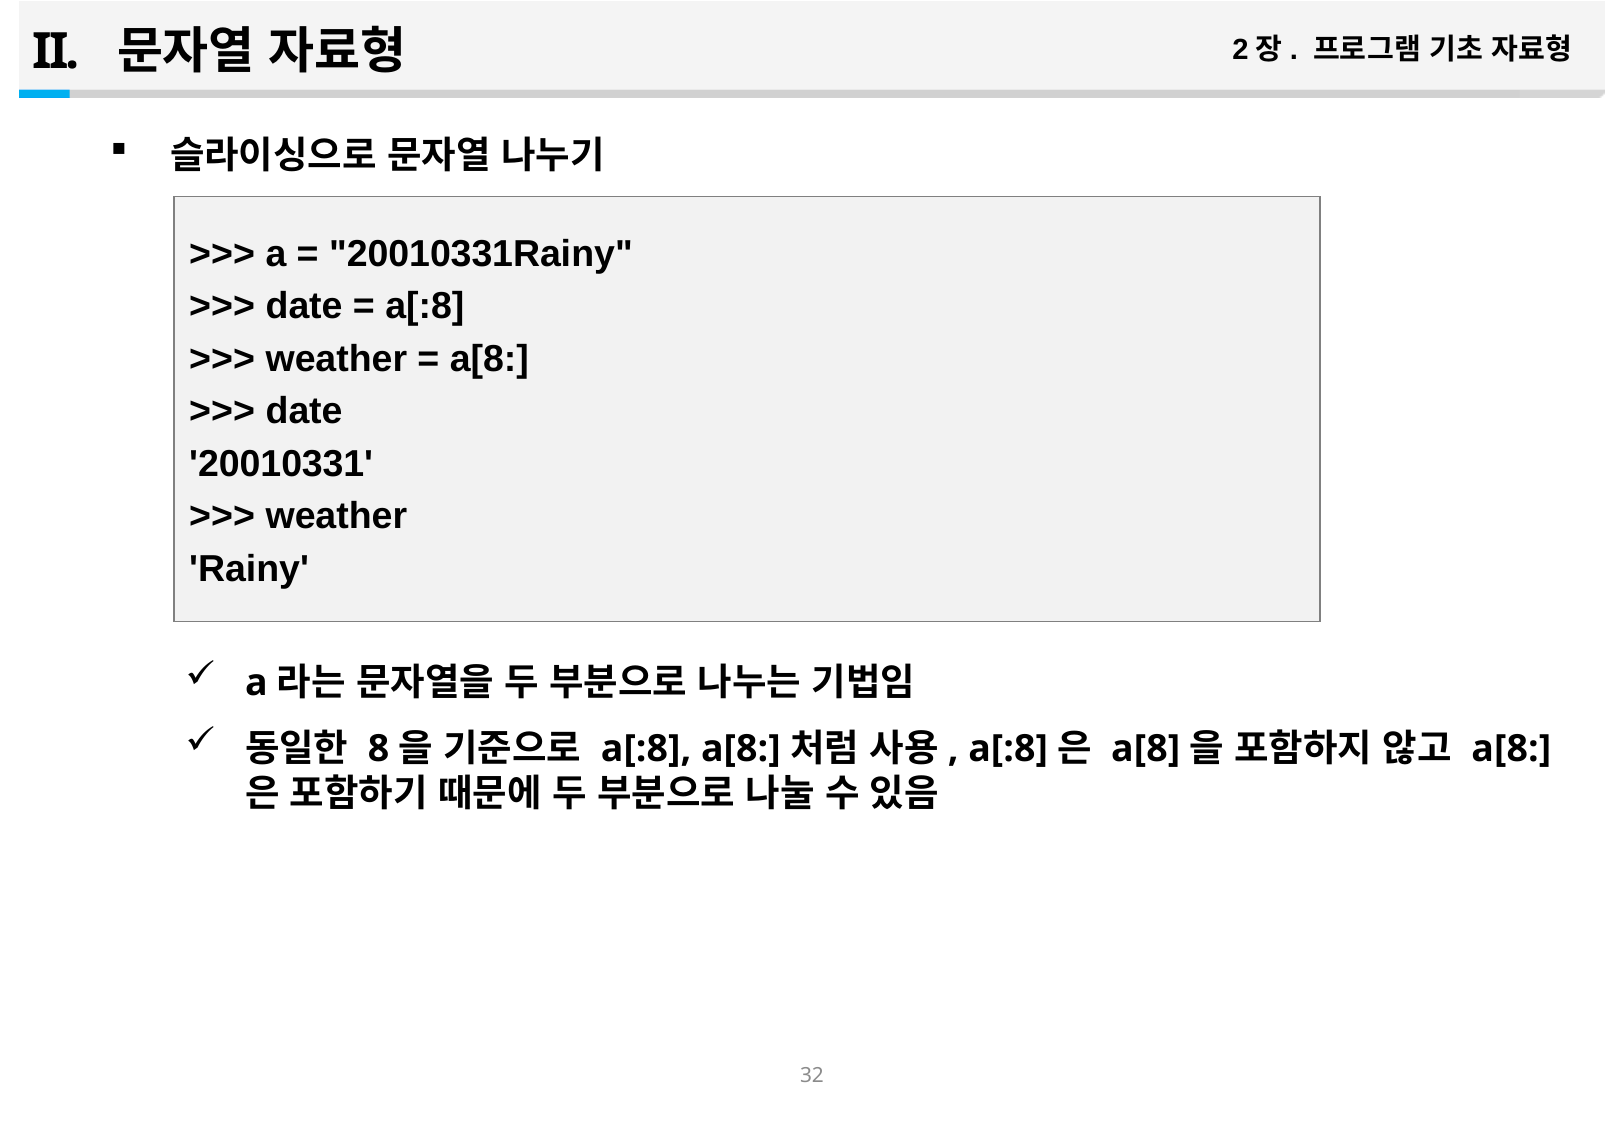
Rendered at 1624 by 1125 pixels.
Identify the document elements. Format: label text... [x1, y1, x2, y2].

text_box 2장. 프로그램 기초 자료형 [1217, 22, 1596, 73]
list 문자열 자료형 [17, 11, 1167, 85]
text_box 슬라이싱으로 문자열 나누기 a라는 문자열을 두 부분으로 나누는 기법임 동일한 8을 기준으로 a[:8], a[8:]처럼 사용, a[:8]은 a[8]을 포함하지 않고 a[8:]은 포함하기 때문에 두 부분으로 나눌 수 있음 [20, 124, 1602, 954]
text_box >>> a = "20010331Rainy" >>> date = a[:8] >>> weather = a[8:] >>> date '20010331' >>> weather 'Rainy' [174, 196, 1320, 622]
slide_number 31 [622, 1045, 1002, 1106]
picture [19, 1, 1605, 98]
